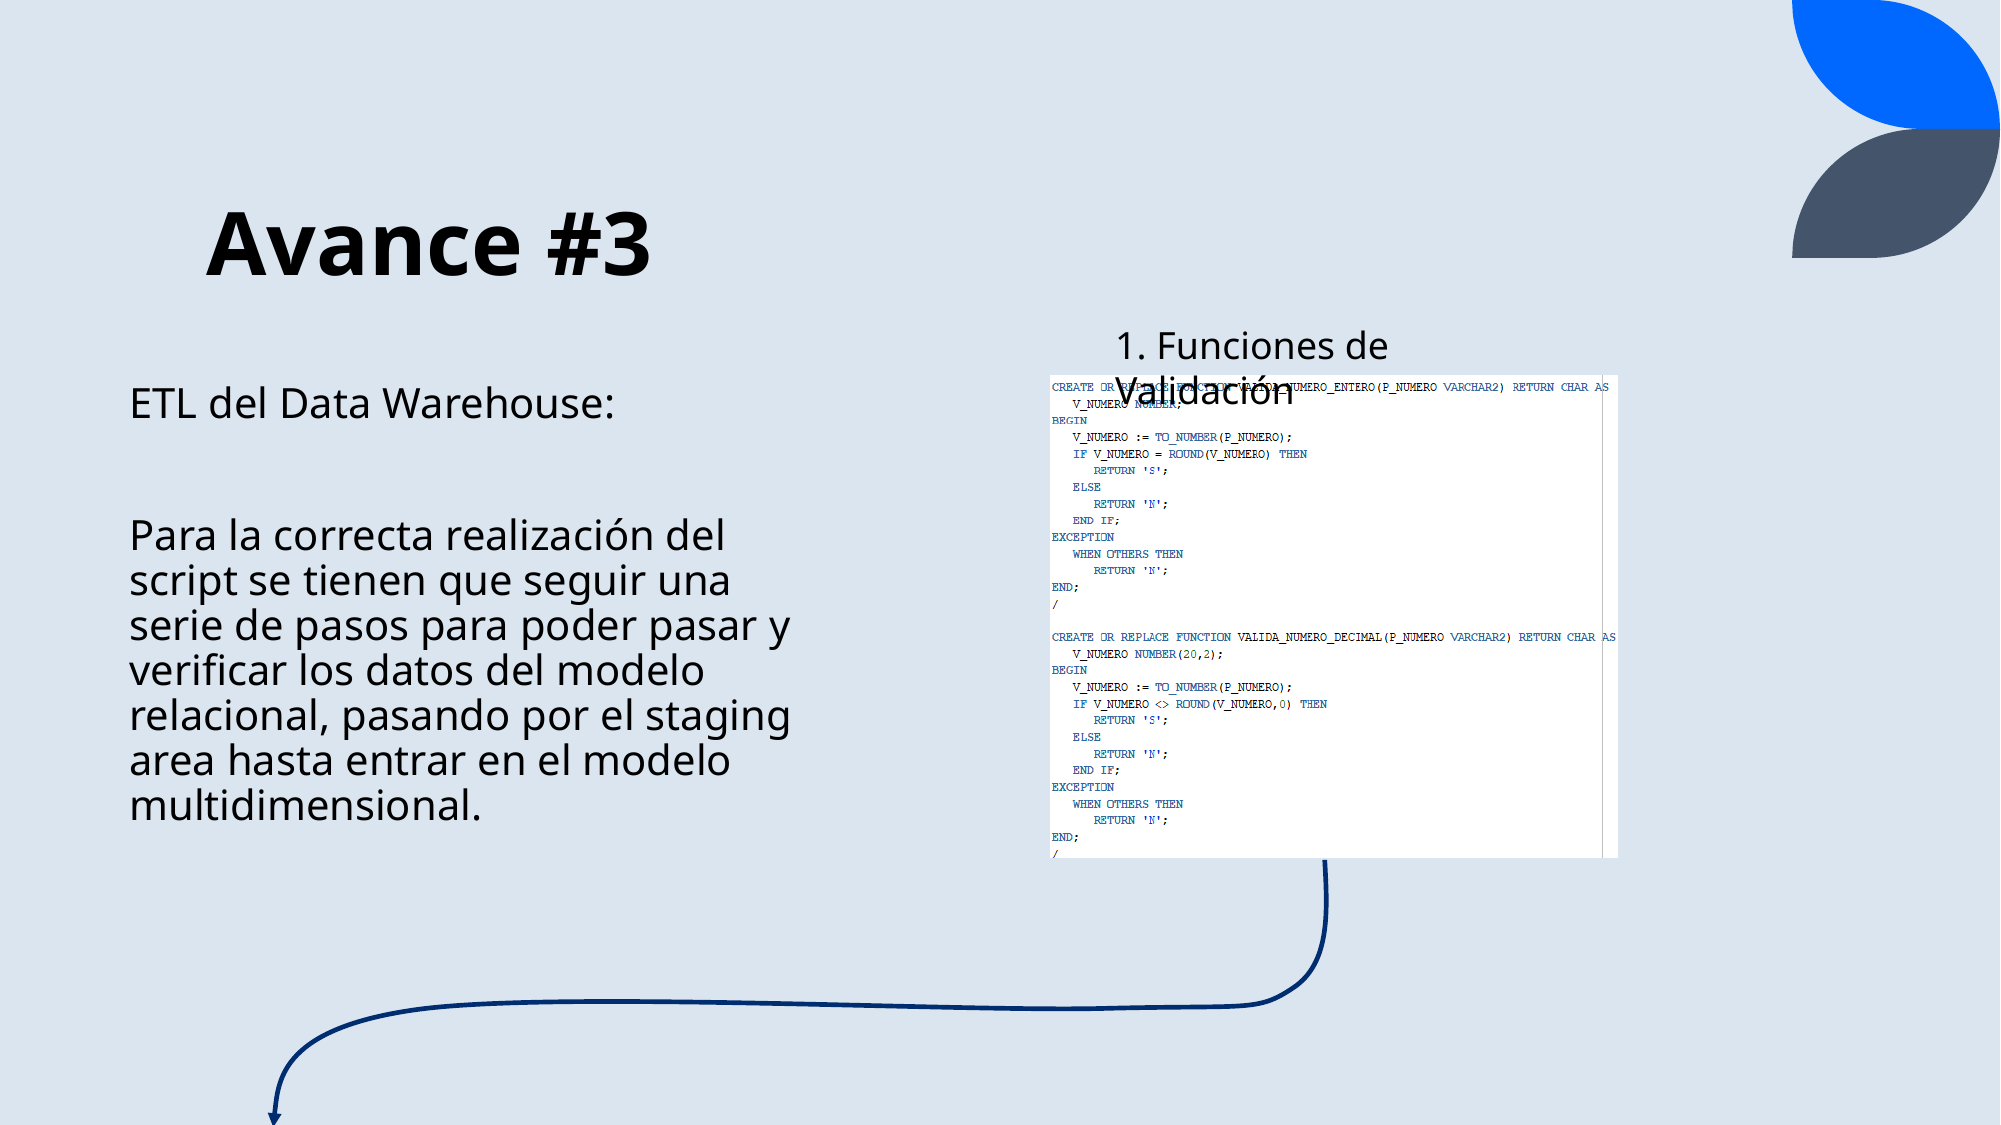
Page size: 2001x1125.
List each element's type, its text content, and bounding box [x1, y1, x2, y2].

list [1050, 375, 1618, 858]
text_box [268, 859, 1328, 1125]
text_box 1. Funciones de Validación [1100, 314, 1568, 375]
title Avance #3 [191, 75, 1782, 300]
list ETL del Data Warehouse: Para la correcta realización del script se tienen que seguir una serie de pasos para poder pasar y verificar los datos del modelo relacional, pasando por el staging area hasta entrar en el modelo multidimensional. [114, 375, 835, 1068]
